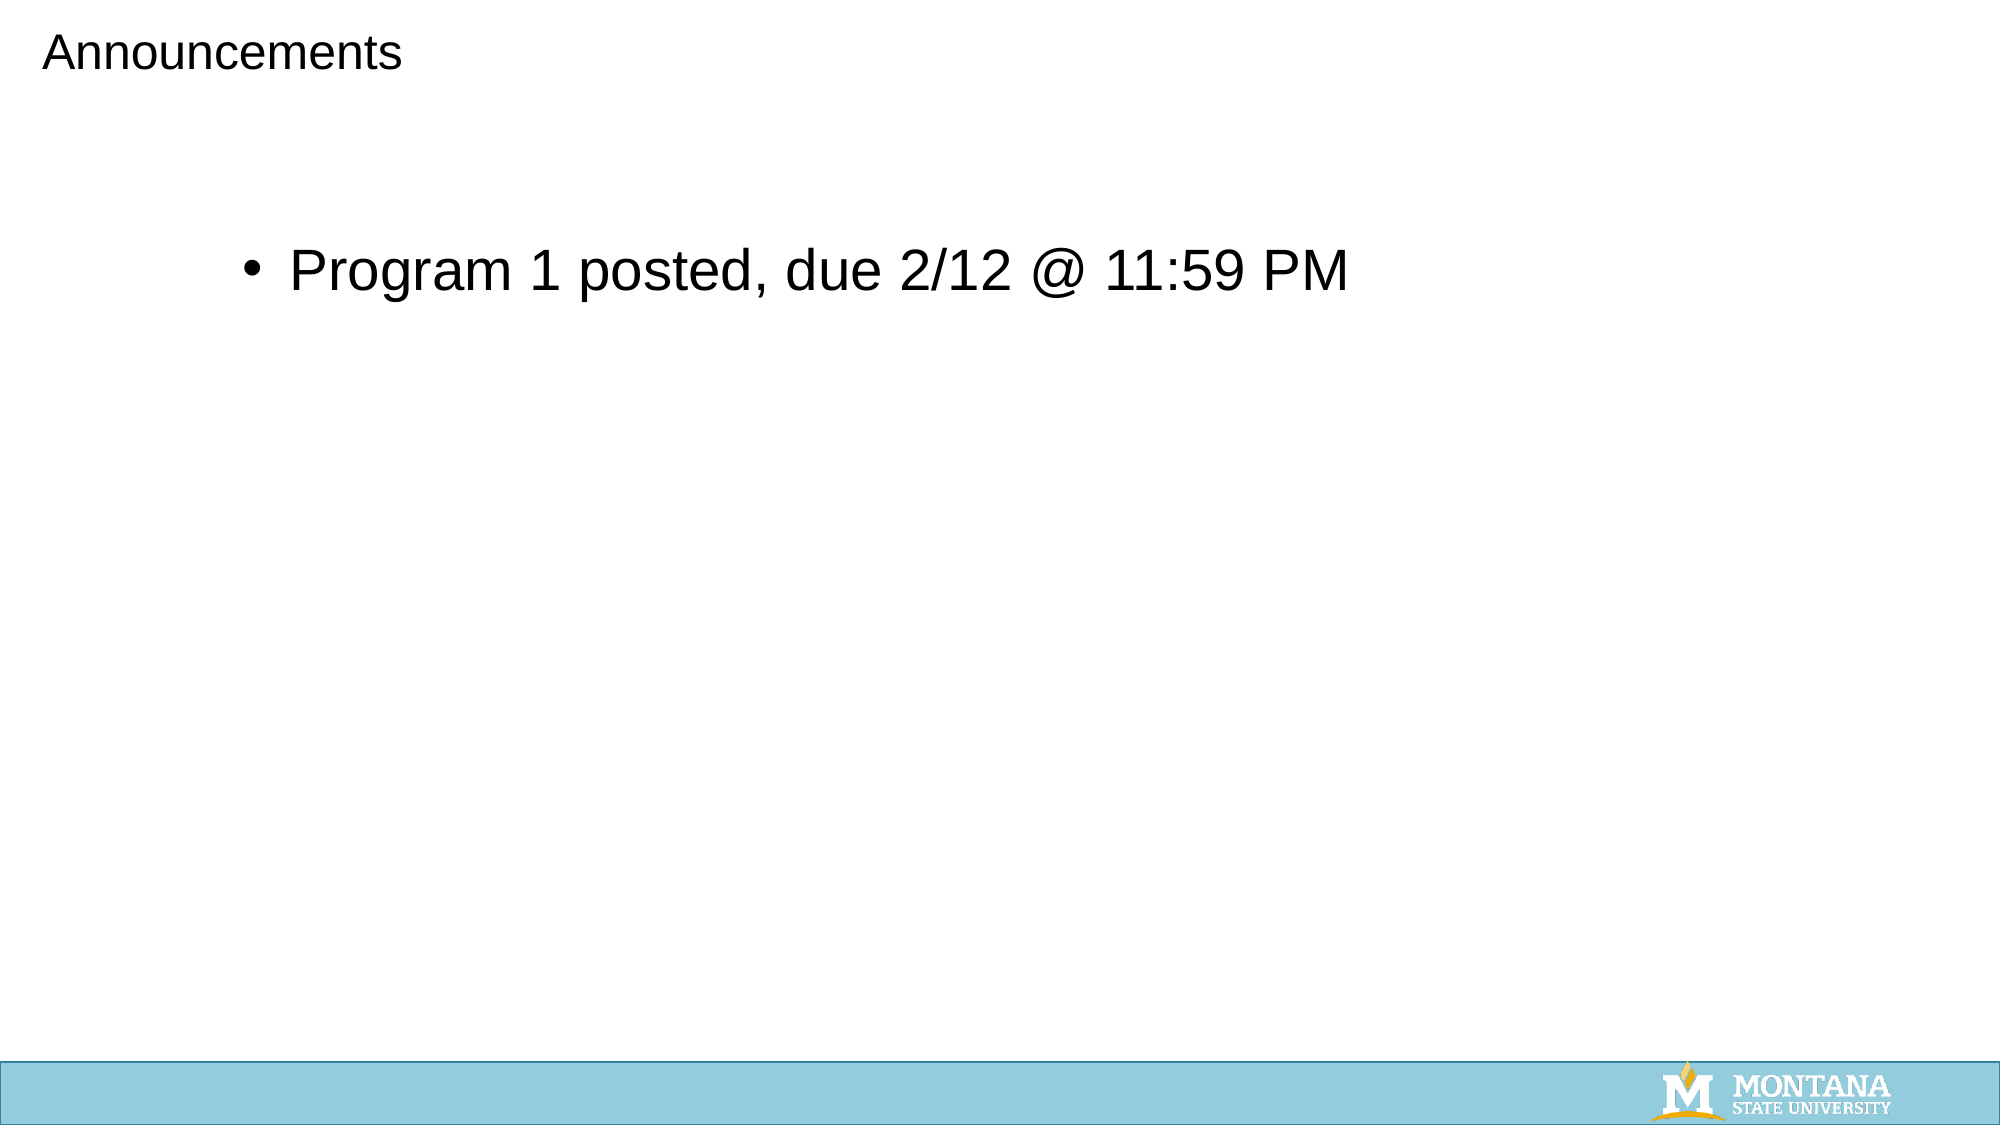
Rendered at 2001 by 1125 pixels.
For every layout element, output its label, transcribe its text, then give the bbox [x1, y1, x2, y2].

text_box Program 1 posted, due 2/12 @ 11:59 PM [228, 224, 1367, 310]
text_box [0, 1060, 1647, 1125]
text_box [1892, 1060, 2000, 1125]
text_box Announcements [27, 12, 419, 87]
picture [1649, 1060, 1892, 1122]
